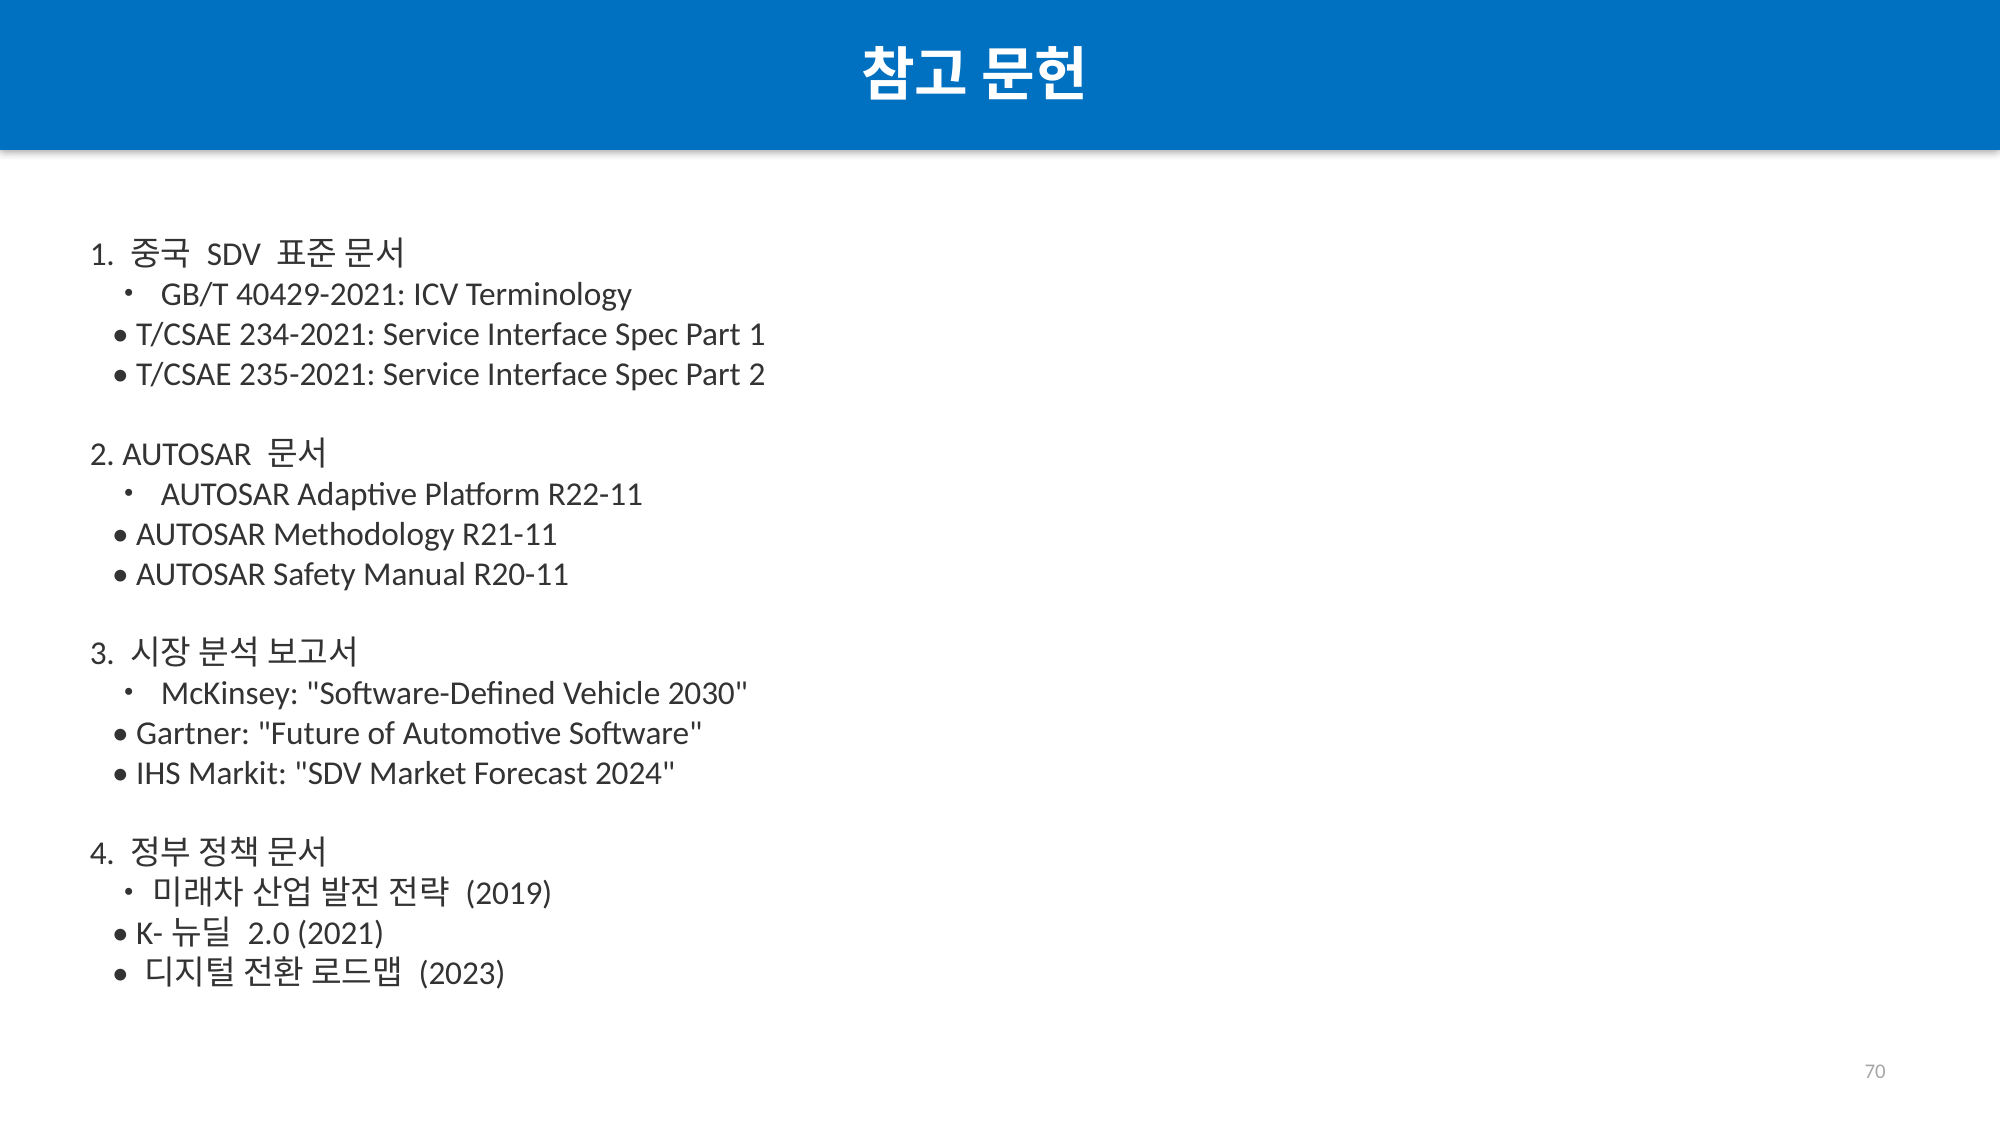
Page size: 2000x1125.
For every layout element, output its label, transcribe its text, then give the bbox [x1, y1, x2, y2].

text_box 70 [1849, 1050, 1901, 1090]
text_box 1. 중국 SDV 표준 문서 • GB/T 40429-2021: ICV Terminology • T/CSAE 234-2021: Service Interface Spec Part 1 • T/CSAE 235-2021: Service Interface Spec Part 2 2. AUTOSAR 문서 • AUTOSAR Adaptive Platform R22-11 • AUTOSAR Methodology R21-11 • AUTOSAR Safety Manual R20-11 3. 시장 분석 보고서 • McKinsey: "Software-Defined Vehicle 2030" • Gartner: "Future of Automotive Software" • IHS Markit: "SDV Market Forecast 2024" 4. 정부 정책 문서 • 미래차 산업 발전 전략 (2019) • K-뉴딜 2.0 (2021) • 디지털 전환 로드맵 (2023) [74, 224, 1925, 999]
text_box 참고 문헌 [846, 29, 1104, 115]
text_box [0, 0, 2000, 151]
